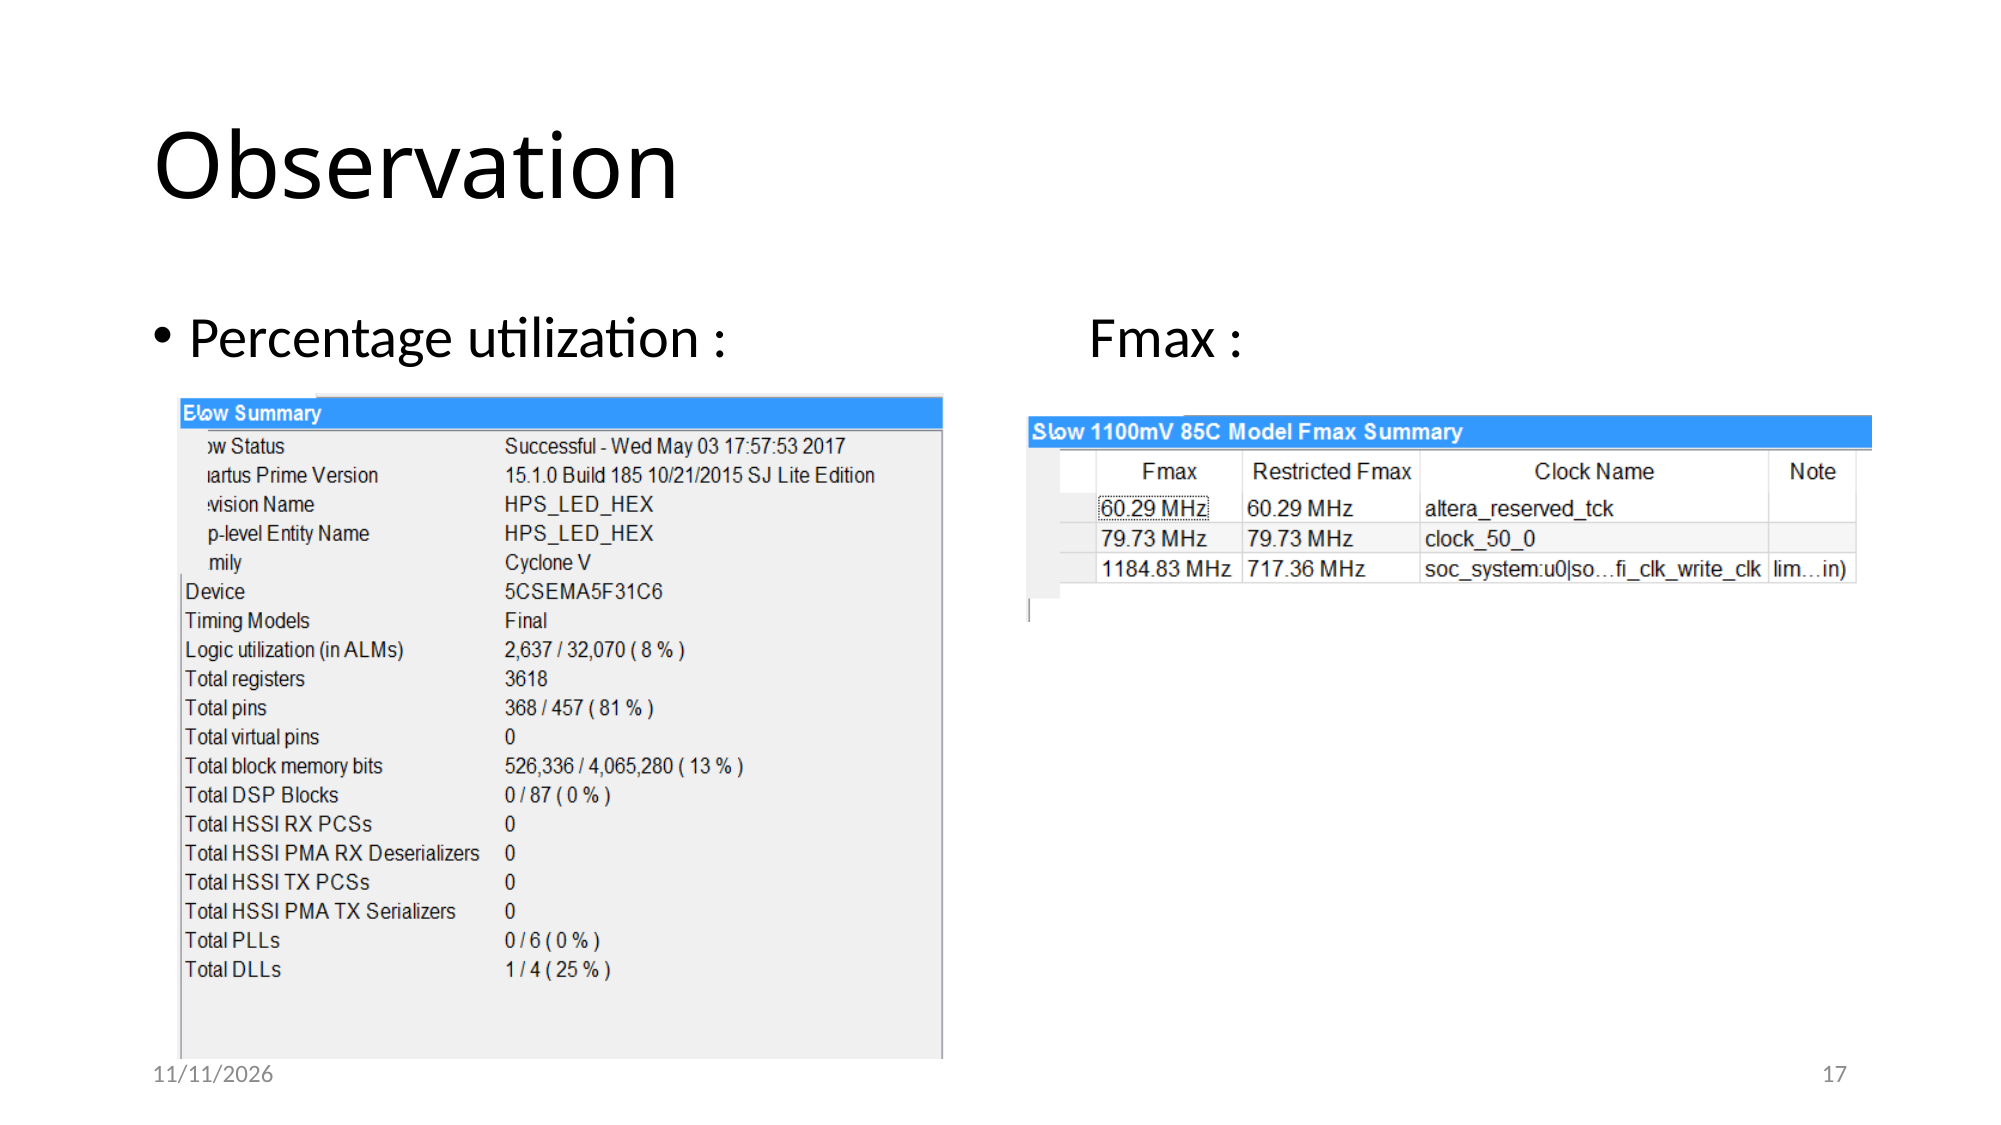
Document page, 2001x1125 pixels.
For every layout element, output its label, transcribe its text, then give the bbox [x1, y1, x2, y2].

slide_number 17 [1412, 1042, 1863, 1103]
picture [177, 393, 944, 1059]
picture [1026, 415, 1872, 622]
title Observation [137, 59, 1863, 278]
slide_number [137, 1042, 588, 1103]
list Percentage utilization : Fmax : [137, 299, 1863, 1014]
